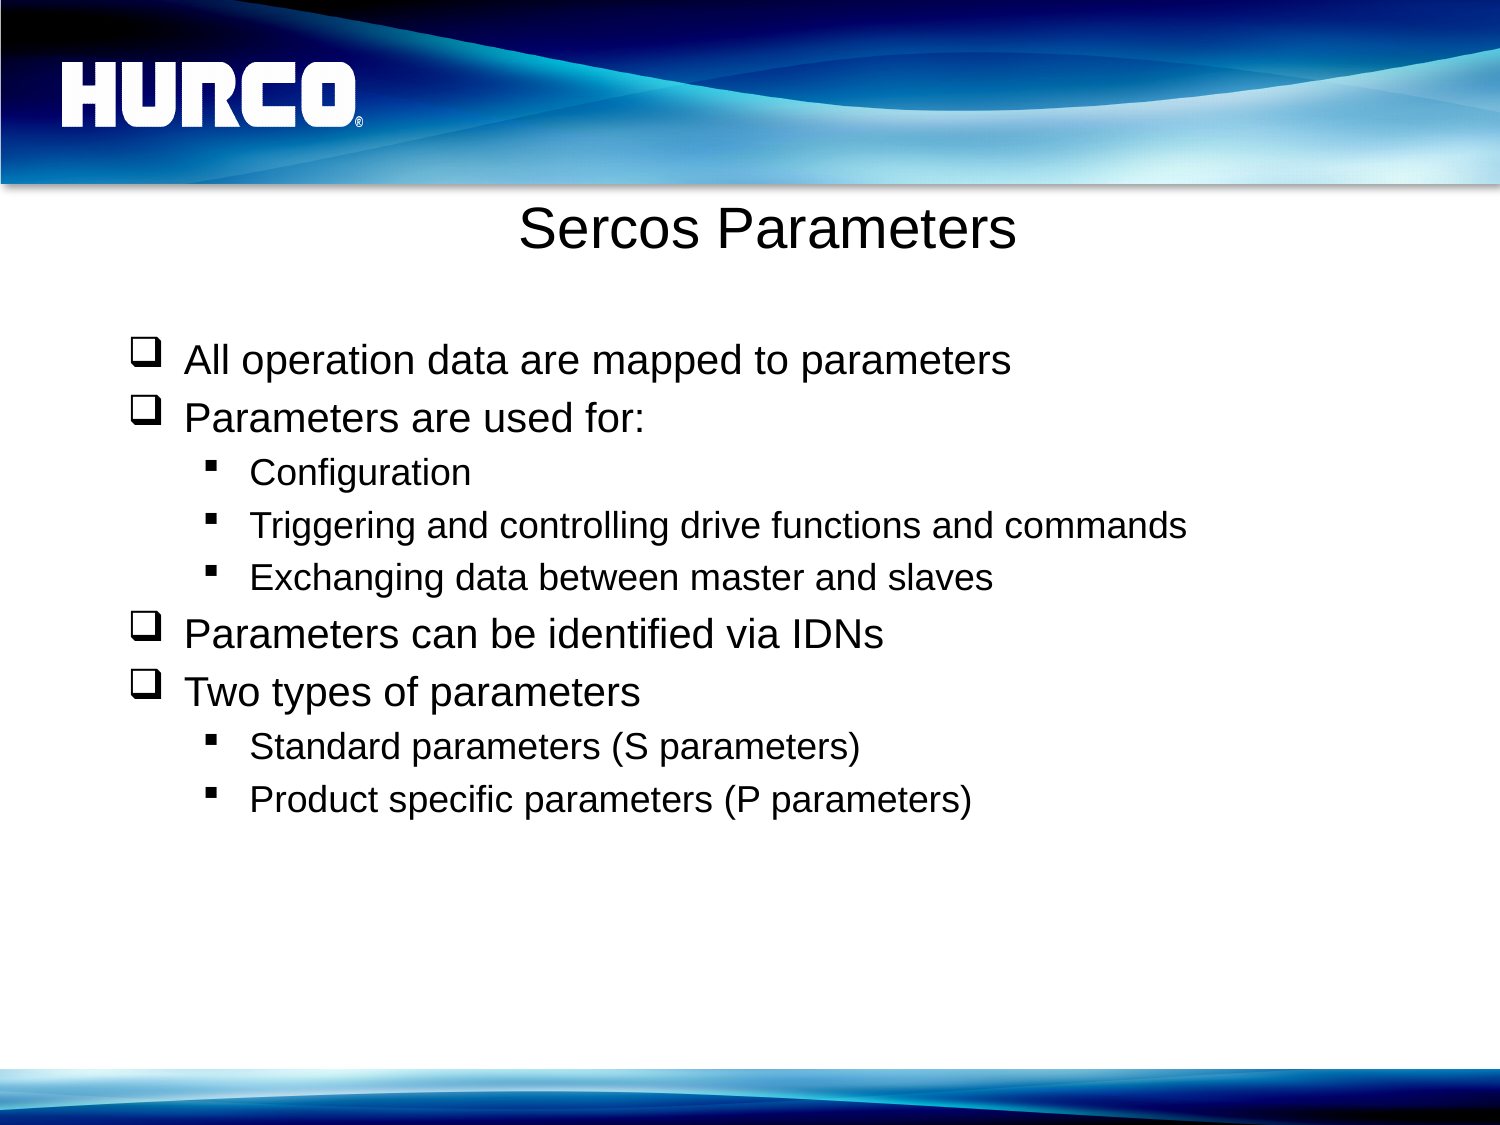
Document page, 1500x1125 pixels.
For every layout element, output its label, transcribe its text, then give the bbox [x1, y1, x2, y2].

title Sercos Parameters [149, 162, 1388, 288]
picture [0, 1069, 1500, 1125]
picture [2, 0, 1500, 184]
list All operation data are mapped to parameters Parameters are used for: Configuration Triggering and controlling drive functions and commands Exchanging data between master and slaves Parameters can be identified via IDNs Two types of parameters Standard parameters (S parameters) Product specific parameters (P parameters) [112, 324, 1388, 1001]
